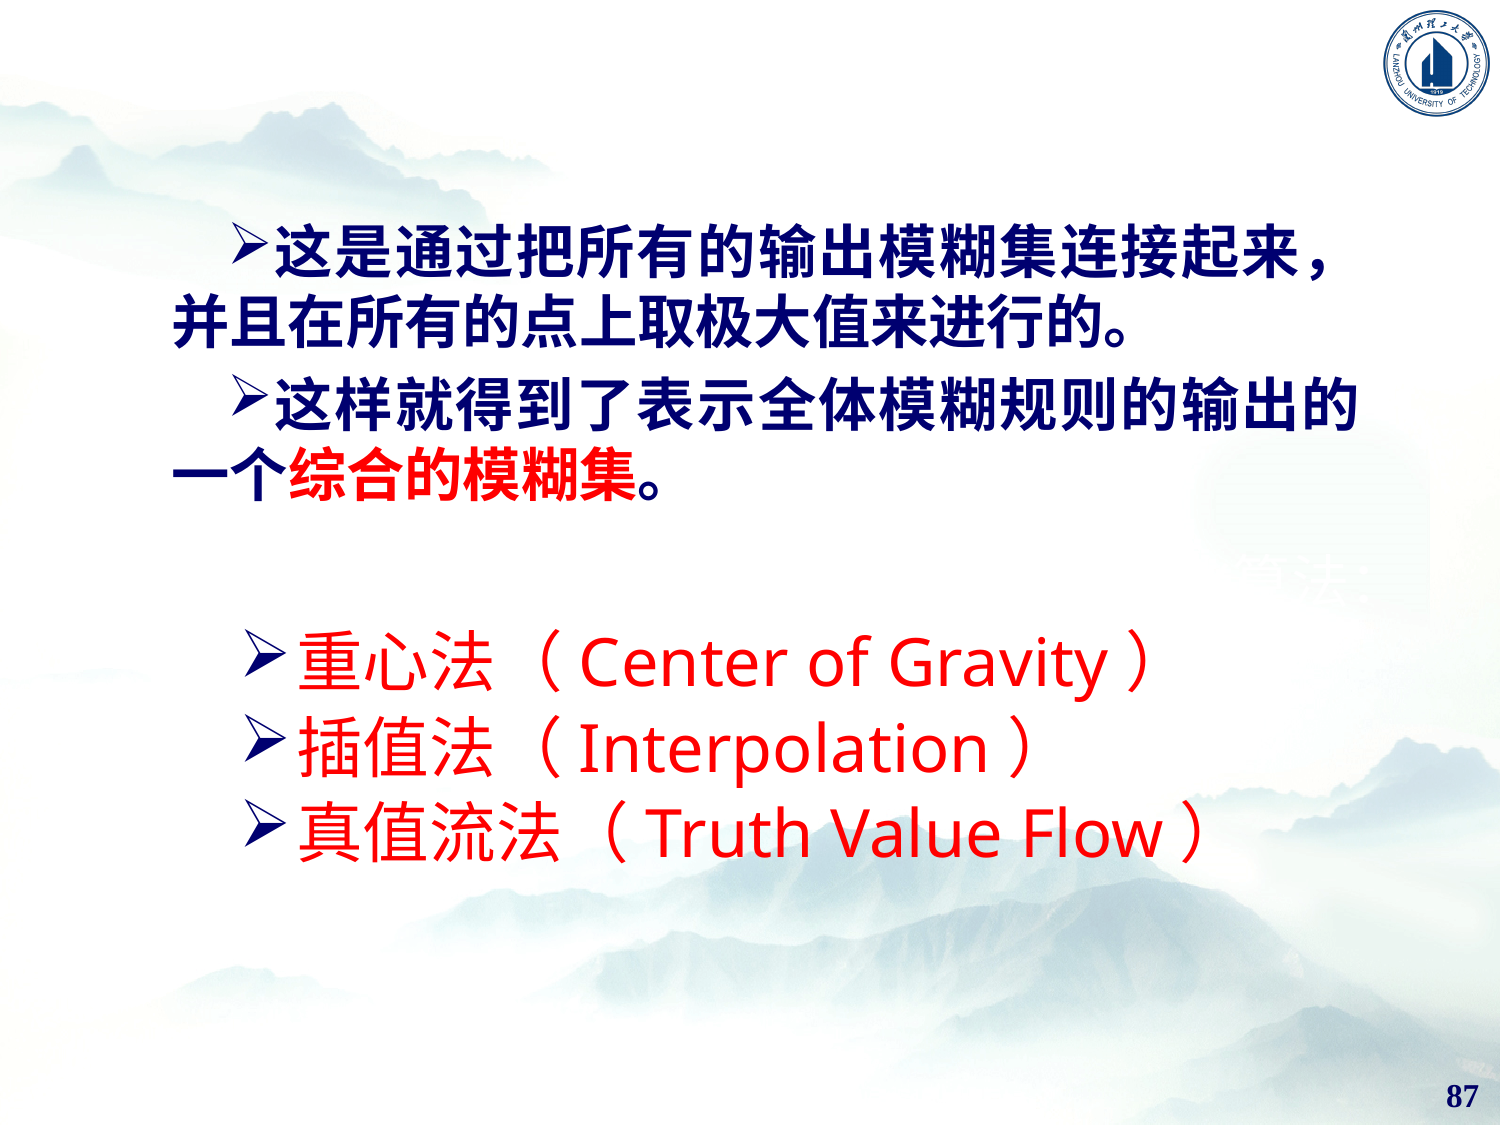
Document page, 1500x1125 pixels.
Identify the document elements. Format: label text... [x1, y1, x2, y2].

list 这是通过把所有的输出模糊集连接起来，并且在所有的点上取极大值来进行的。 这样就得到了表示全体模糊规则的输出的一个综合的模糊集。 [100, 208, 1376, 528]
slide_number 87 [1181, 1066, 1495, 1125]
text_box 在模糊开发环境中通常实现3种清晰化算法： 重心法（Center of Gravity） 插值法（Interpolation） 真值流法（Truth Value Flow） [225, 545, 1365, 1097]
picture [0, 0, 1500, 1125]
